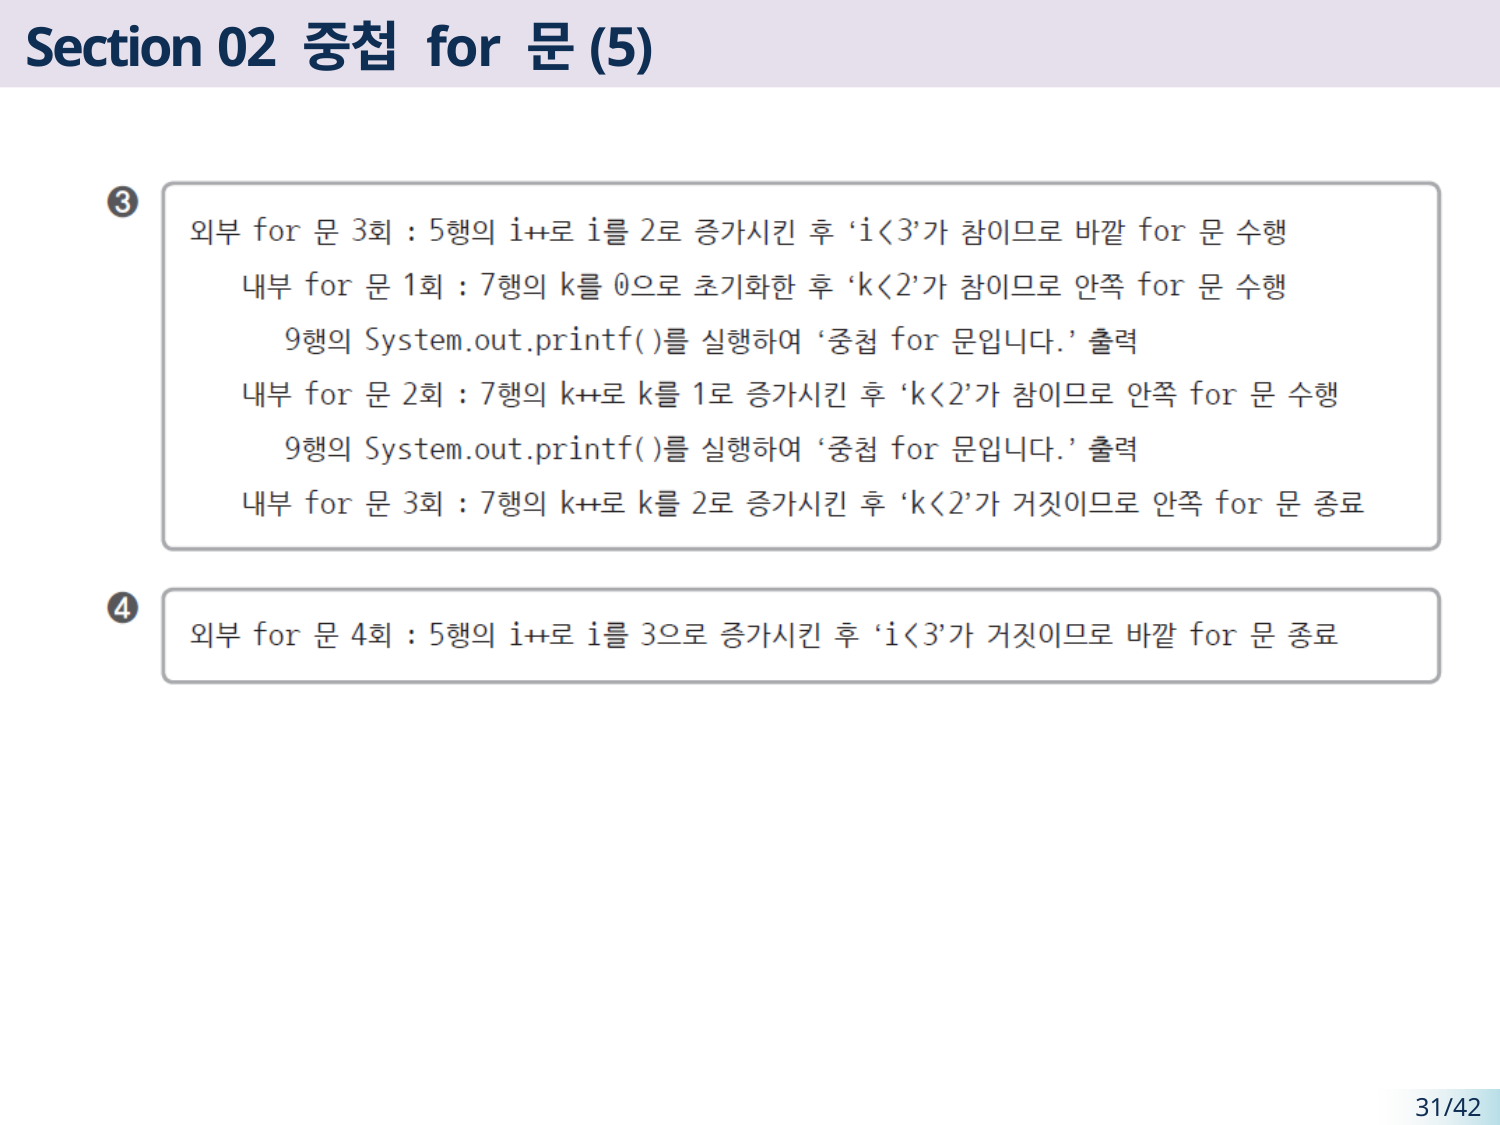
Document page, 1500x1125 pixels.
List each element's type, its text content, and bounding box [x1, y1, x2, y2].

title Section 02 중첩 for 문(5) [10, 5, 1288, 84]
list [98, 170, 1445, 693]
